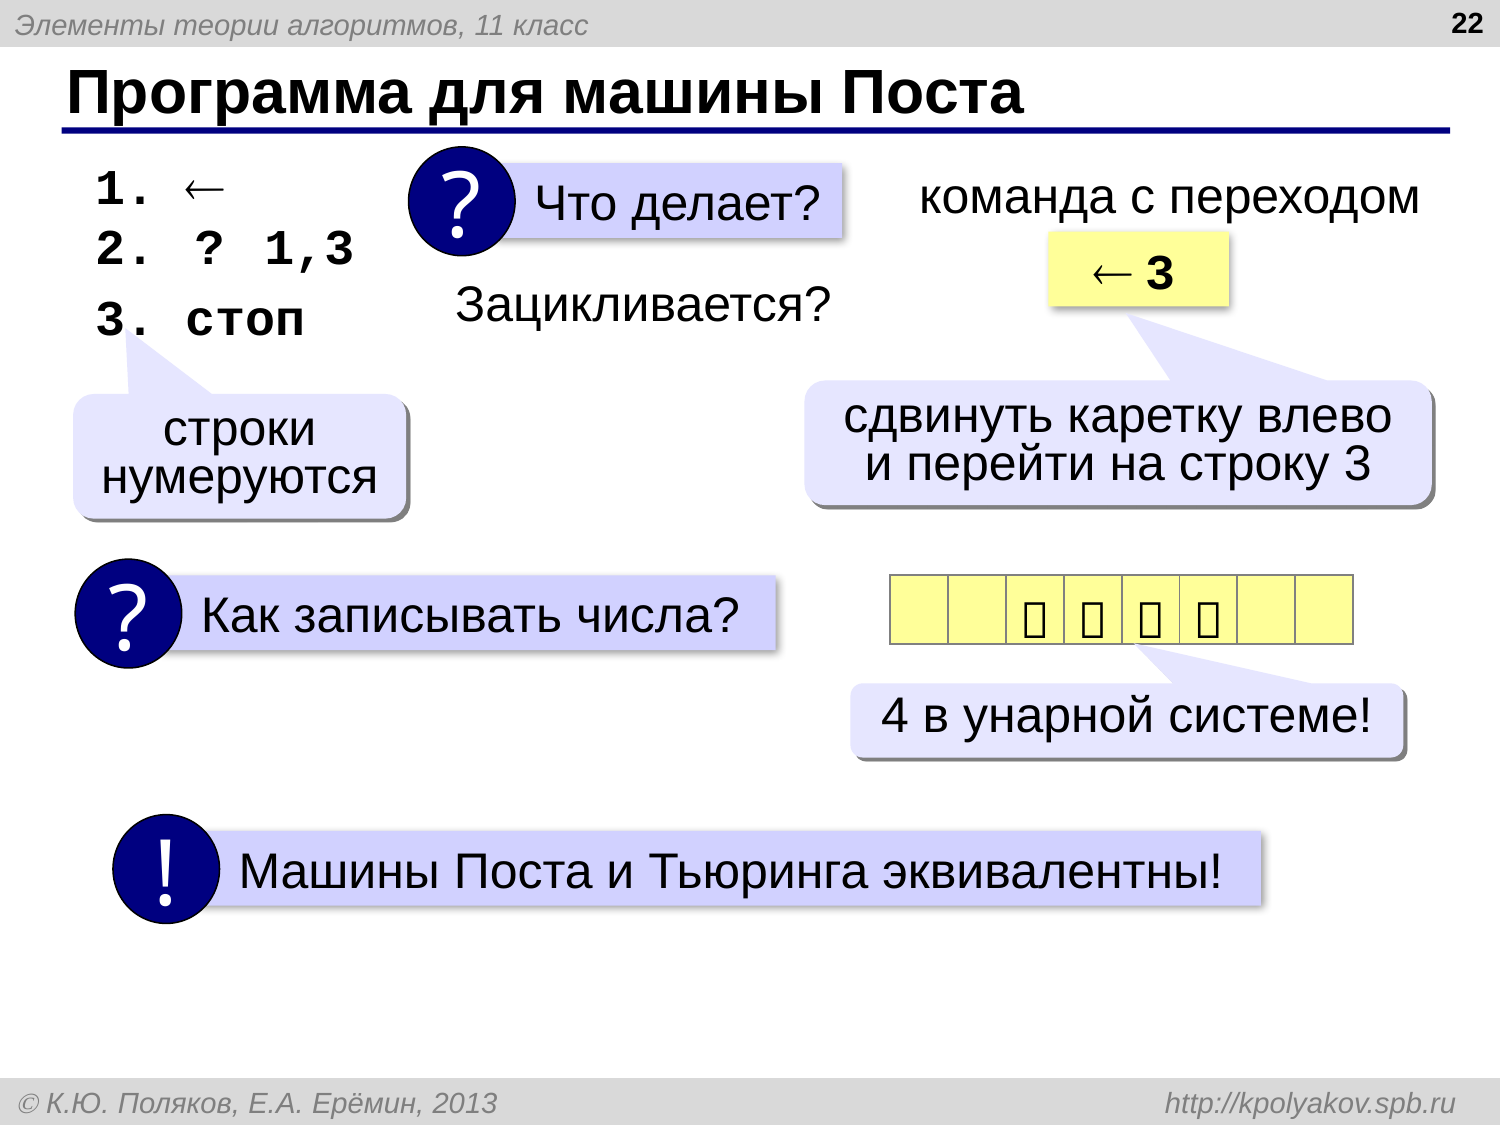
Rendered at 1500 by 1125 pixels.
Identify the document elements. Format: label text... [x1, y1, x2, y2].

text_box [112, 814, 1262, 924]
text_box 1.  2. ? 1,3 3. стоп [80, 147, 430, 353]
text_box строки нумеруются [73, 328, 407, 519]
table_header [1296, 576, 1352, 643]
table_header  [1180, 576, 1236, 643]
text_box Зацикливается? [440, 264, 847, 339]
text_box 4 в унарной системе! [850, 643, 1404, 758]
table_header [891, 576, 947, 643]
slide_number 22 [1148, 0, 1500, 75]
table_header  [1123, 576, 1179, 643]
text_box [74, 558, 776, 669]
text_box  3 [1048, 231, 1229, 307]
title Программа для машины Поста [51, 49, 1425, 127]
table_header  [1065, 576, 1121, 643]
text_box сдвинуть каретку влево и перейти на строку 3 [804, 312, 1432, 506]
table_header [949, 576, 1005, 643]
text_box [408, 146, 843, 256]
text_box команда с переходом [904, 155, 1437, 231]
table_header  [1007, 576, 1063, 643]
table_header [1238, 576, 1294, 643]
